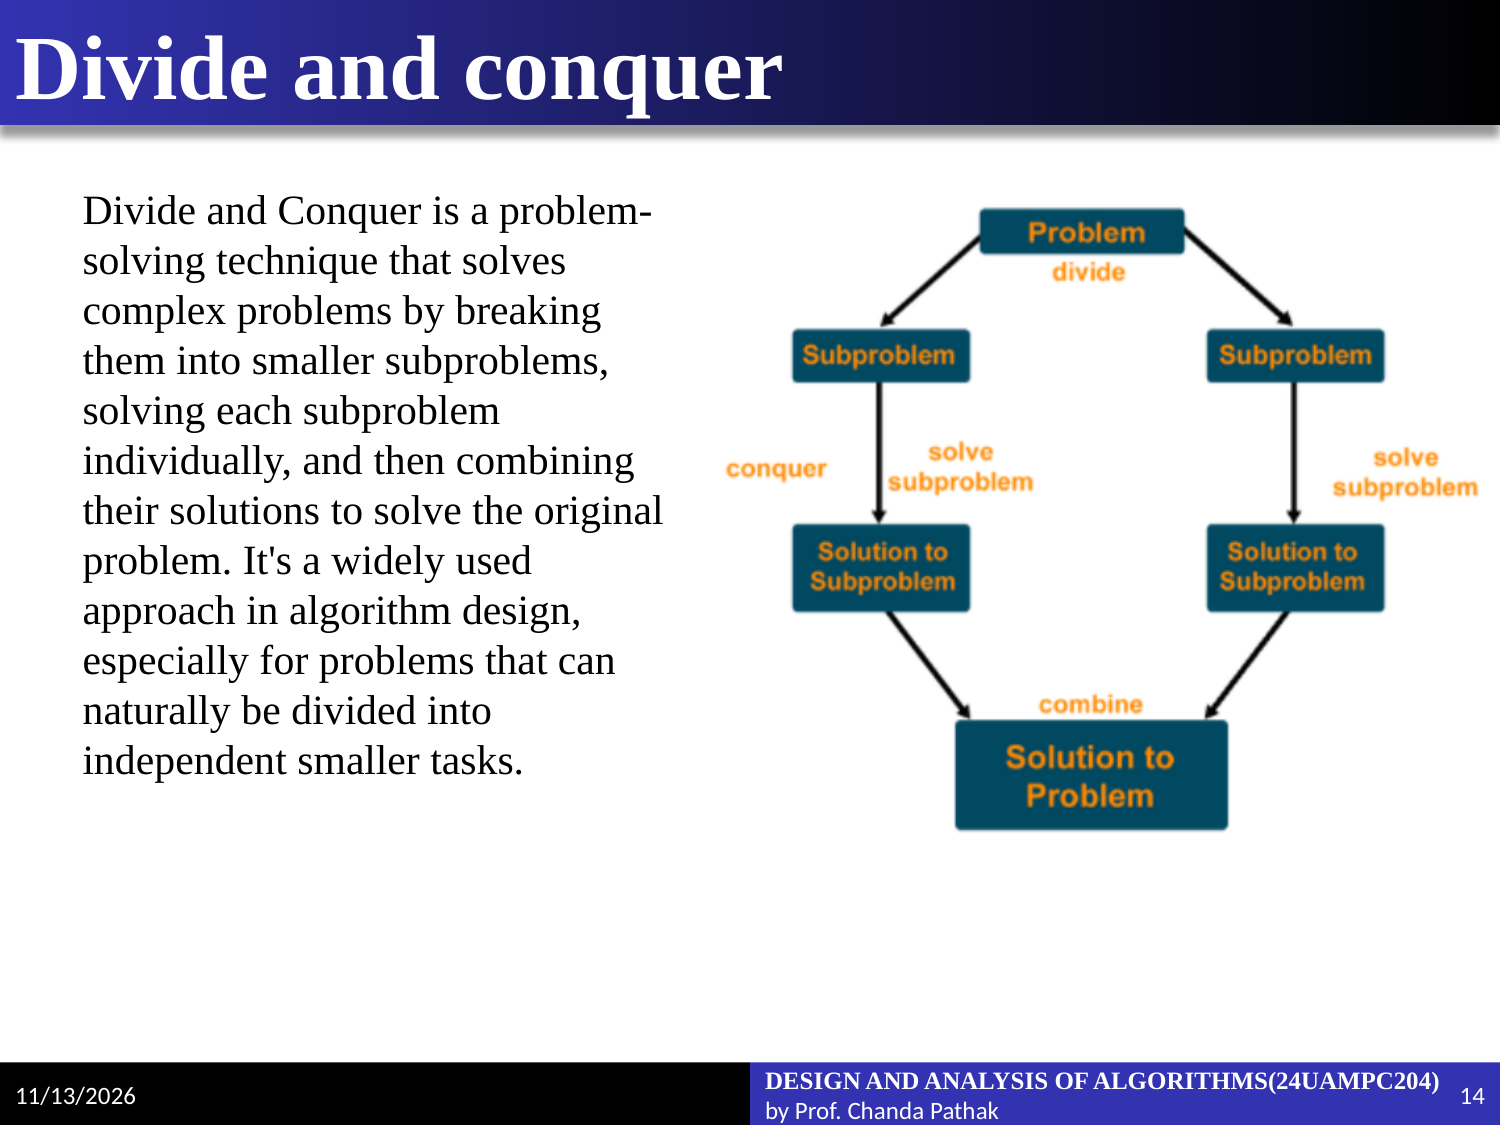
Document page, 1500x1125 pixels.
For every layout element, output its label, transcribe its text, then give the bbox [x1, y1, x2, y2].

slide_number 14 [1325, 1065, 1500, 1125]
picture [720, 174, 1486, 841]
title Divide and conquer [0, 0, 1463, 125]
footer DESIGN AND ANALYSIS OF ALGORITHMS(24UAMPC204) by Prof. Chanda Pathak [750, 1065, 1325, 1125]
list Divide and Conquer is a problem-solving technique that solves complex problems by breaking them into smaller subproblems, solving each subproblem individually, and then combining their solutions to solve the original problem. It's a widely used approach in algorithm design, especially for problems that can naturally be divided into independent smaller tasks. [50, 174, 684, 1005]
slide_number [0, 1065, 176, 1125]
